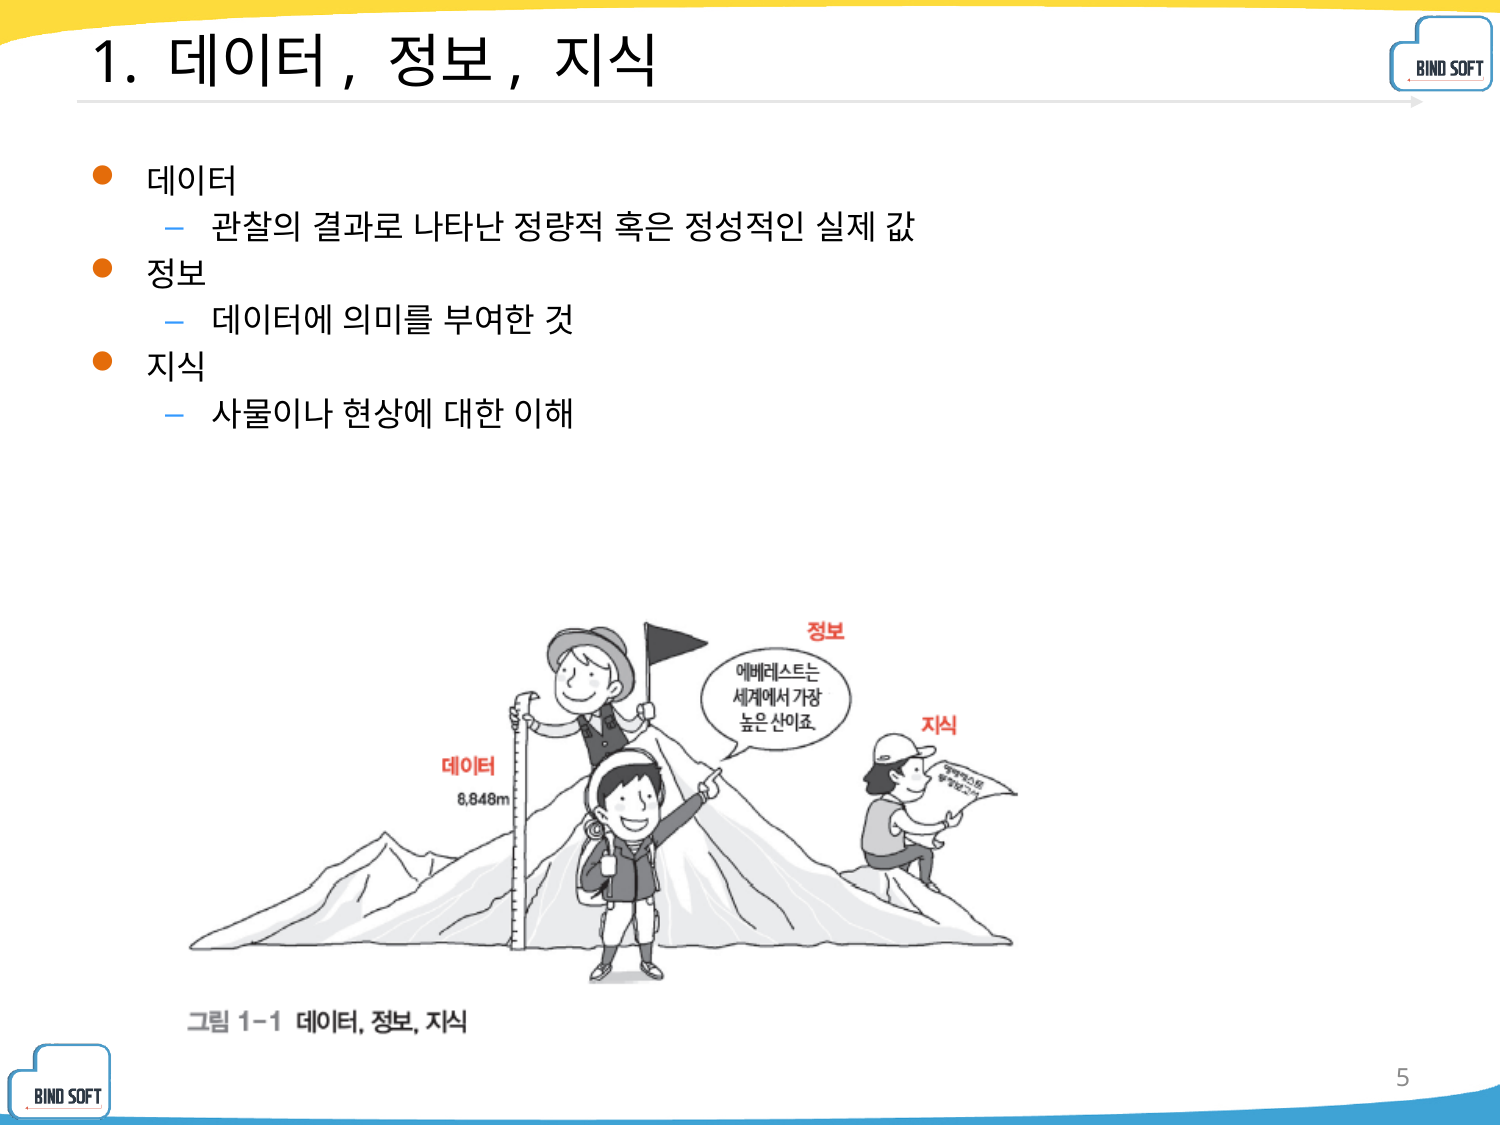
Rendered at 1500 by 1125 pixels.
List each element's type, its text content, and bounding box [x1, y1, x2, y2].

picture [182, 591, 1040, 1039]
list 데이터 관찰의 결과로 나타난 정량적 혹은 정성적인 실제 값 정보 데이터에 의미를 부여한 것 지식 사물이나 현상에 대한 이해 [75, 152, 1425, 1055]
picture [0, 1003, 1500, 1125]
picture [0, 0, 1500, 96]
title 1. 데이터, 정보, 지식 [75, 11, 1425, 108]
slide_number 5 [1074, 1055, 1425, 1103]
